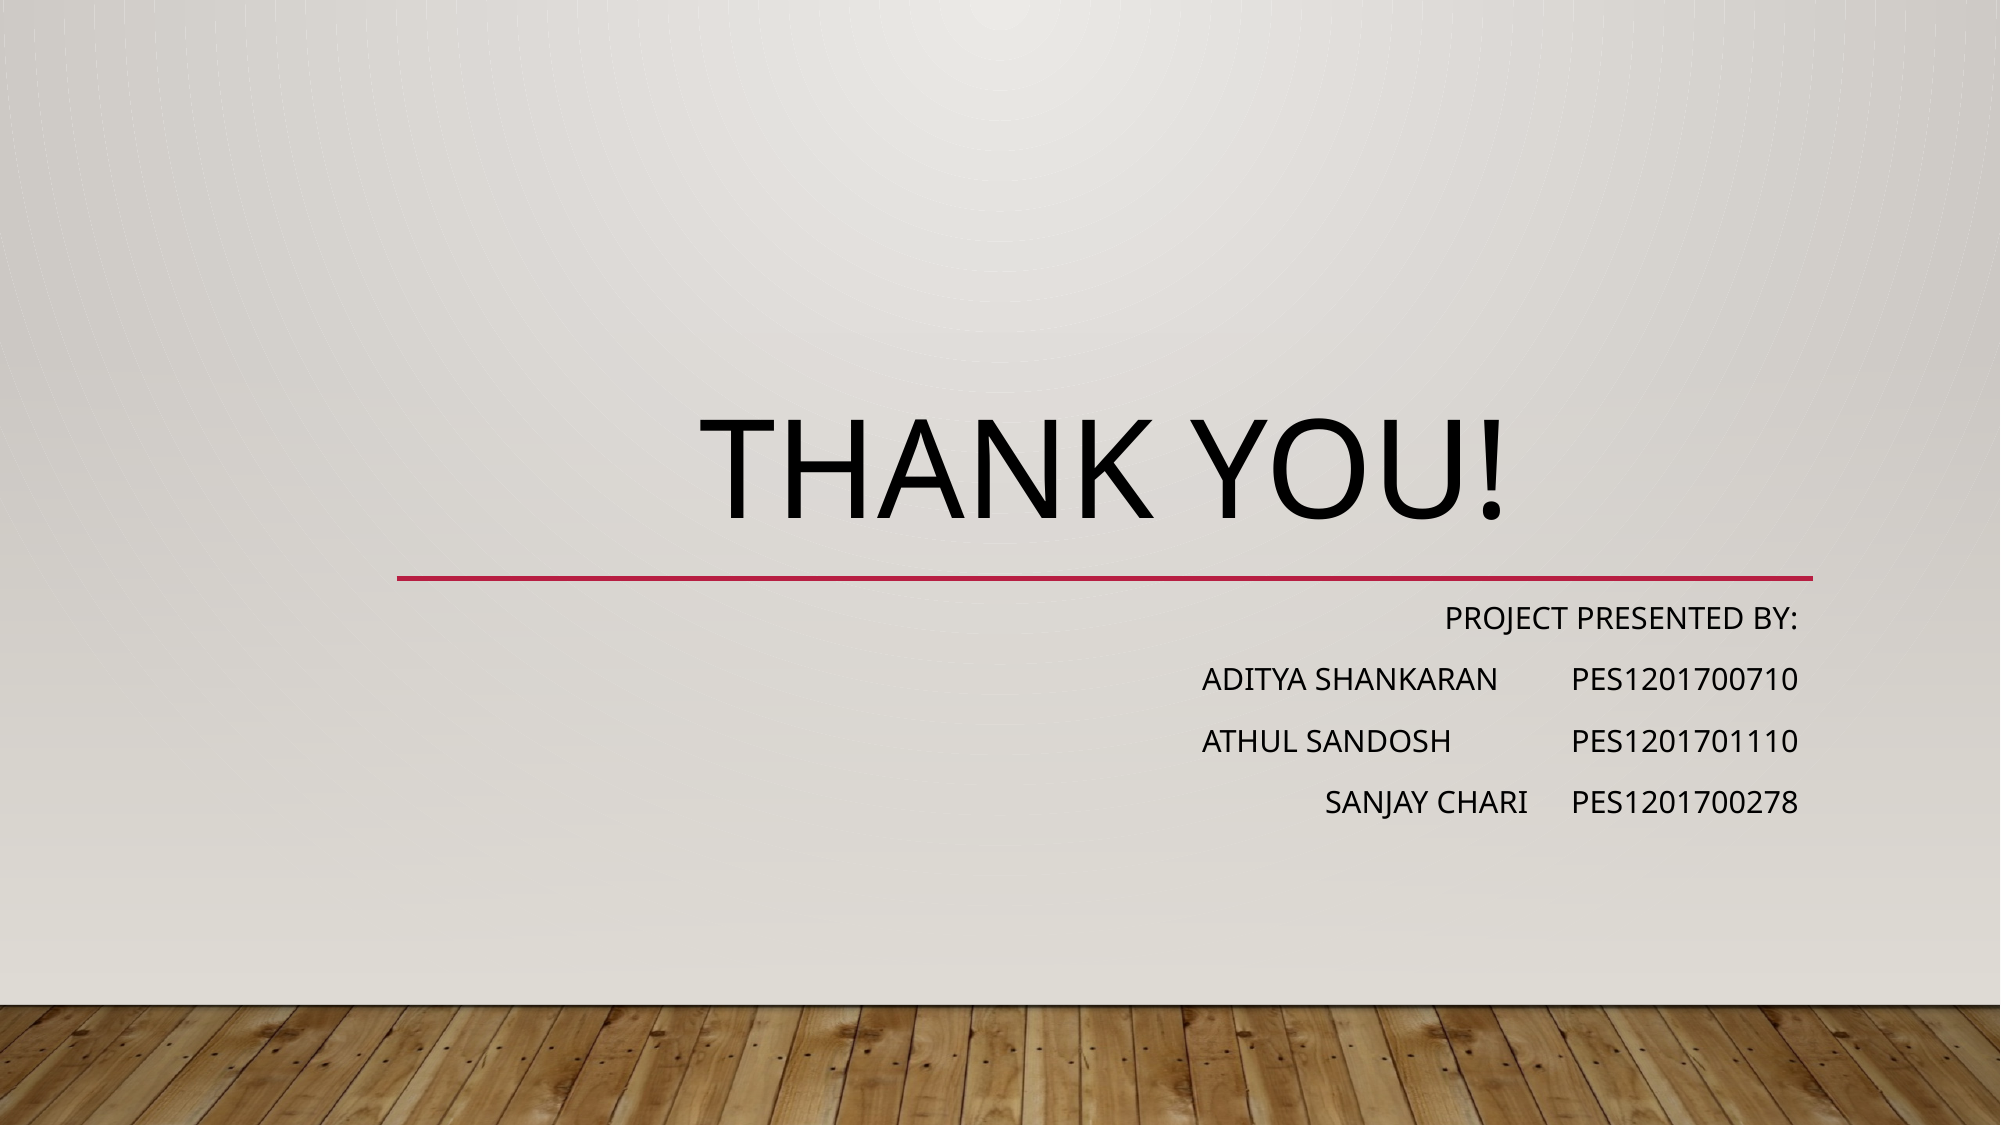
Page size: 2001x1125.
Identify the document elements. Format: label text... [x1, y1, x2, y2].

title THANK YOU! [396, 131, 1814, 549]
subtitle Project Presented by: Aditya Shankaran PES1201700710 Athul Sandosh Pes1201701110 Sanjay chari PES1201700278 [396, 576, 1814, 835]
picture [0, 1005, 2000, 1125]
